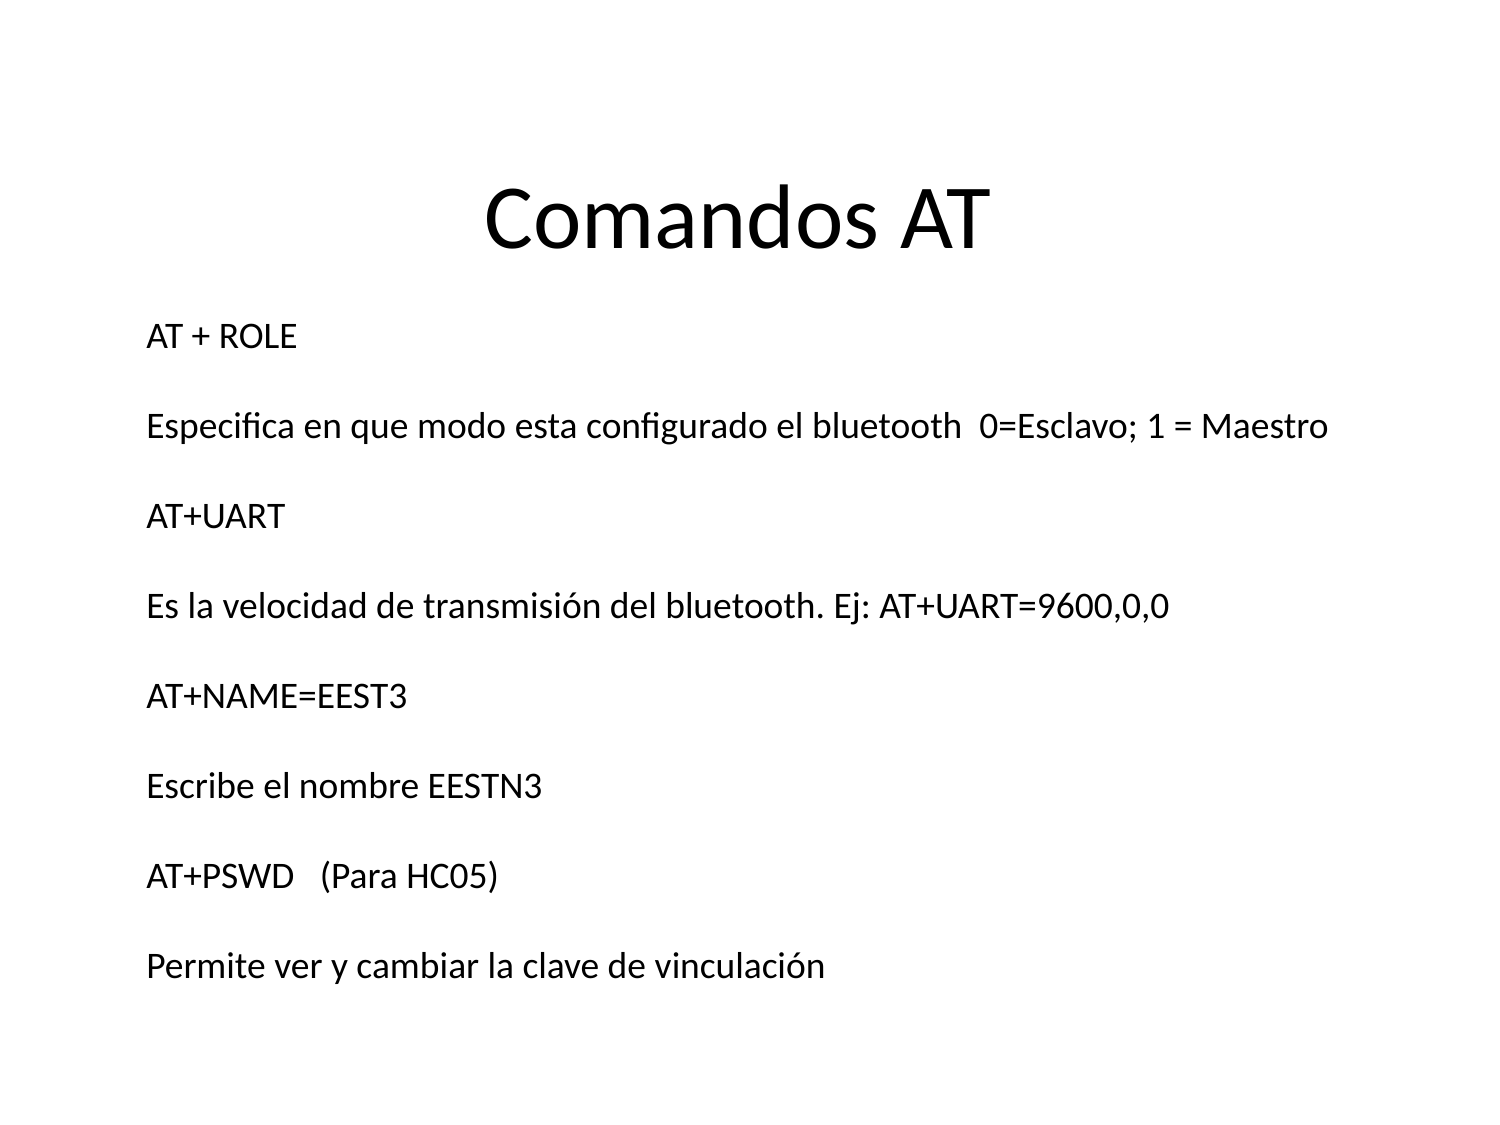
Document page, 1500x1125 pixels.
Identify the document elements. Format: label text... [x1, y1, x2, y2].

text_box Comandos AT AT + ROLE Especifica en que modo esta configurado el bluetooth 0=Esclavo; 1 = Maestro AT+UART Es la velocidad de transmisión del bluetooth. Ej: AT+UART=9600,0,0 AT+NAME=EEST3 Escribe el nombre EESTN3 AT+PSWD (Para HC05) Permite ver y cambiar la clave de vinculación [131, 148, 1345, 994]
